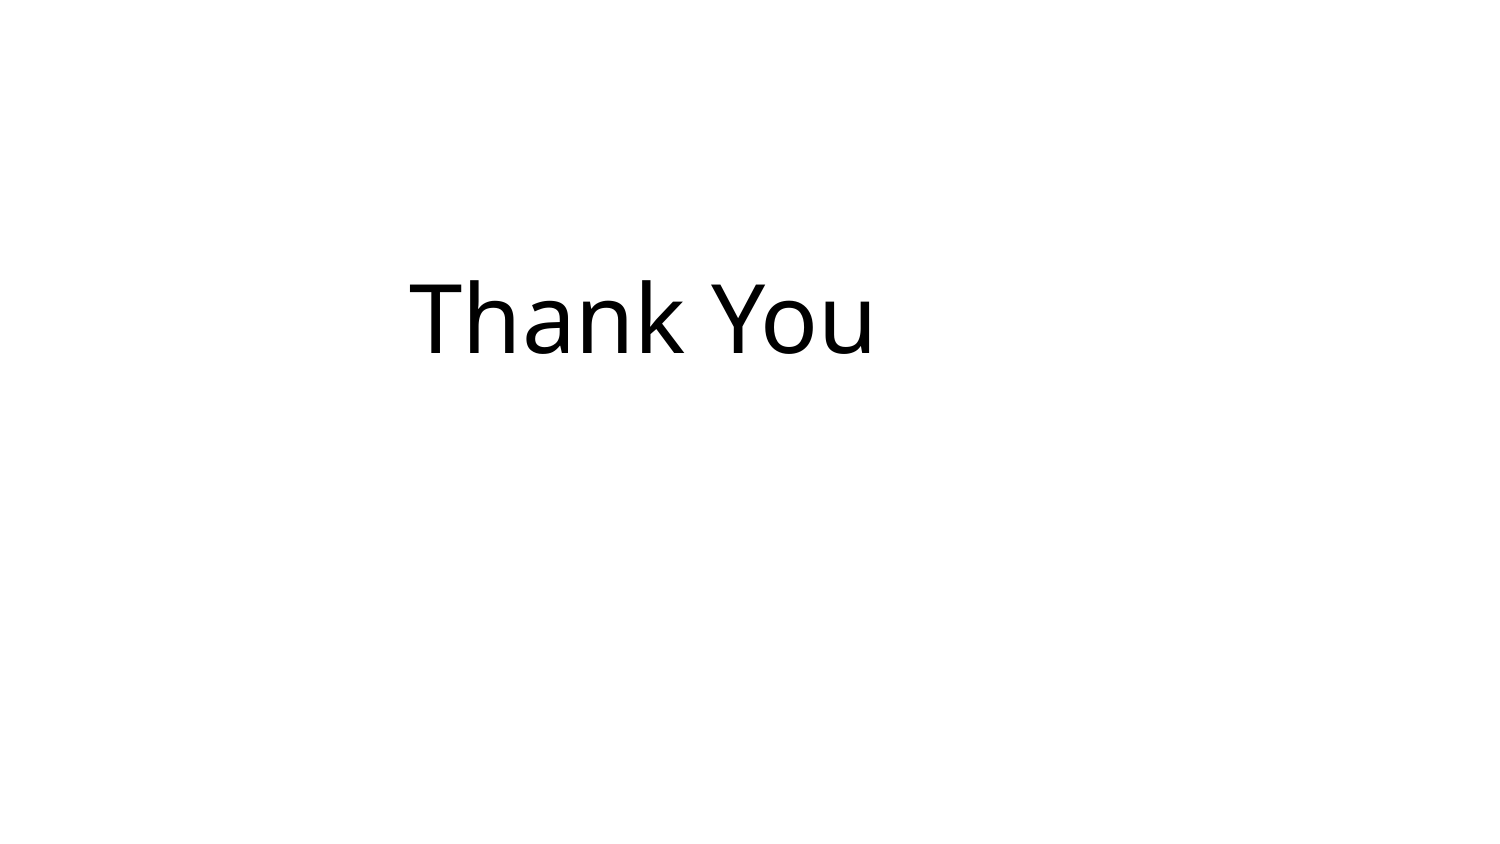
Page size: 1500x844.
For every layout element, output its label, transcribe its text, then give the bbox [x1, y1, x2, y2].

text_box Thank You [394, 242, 1205, 388]
